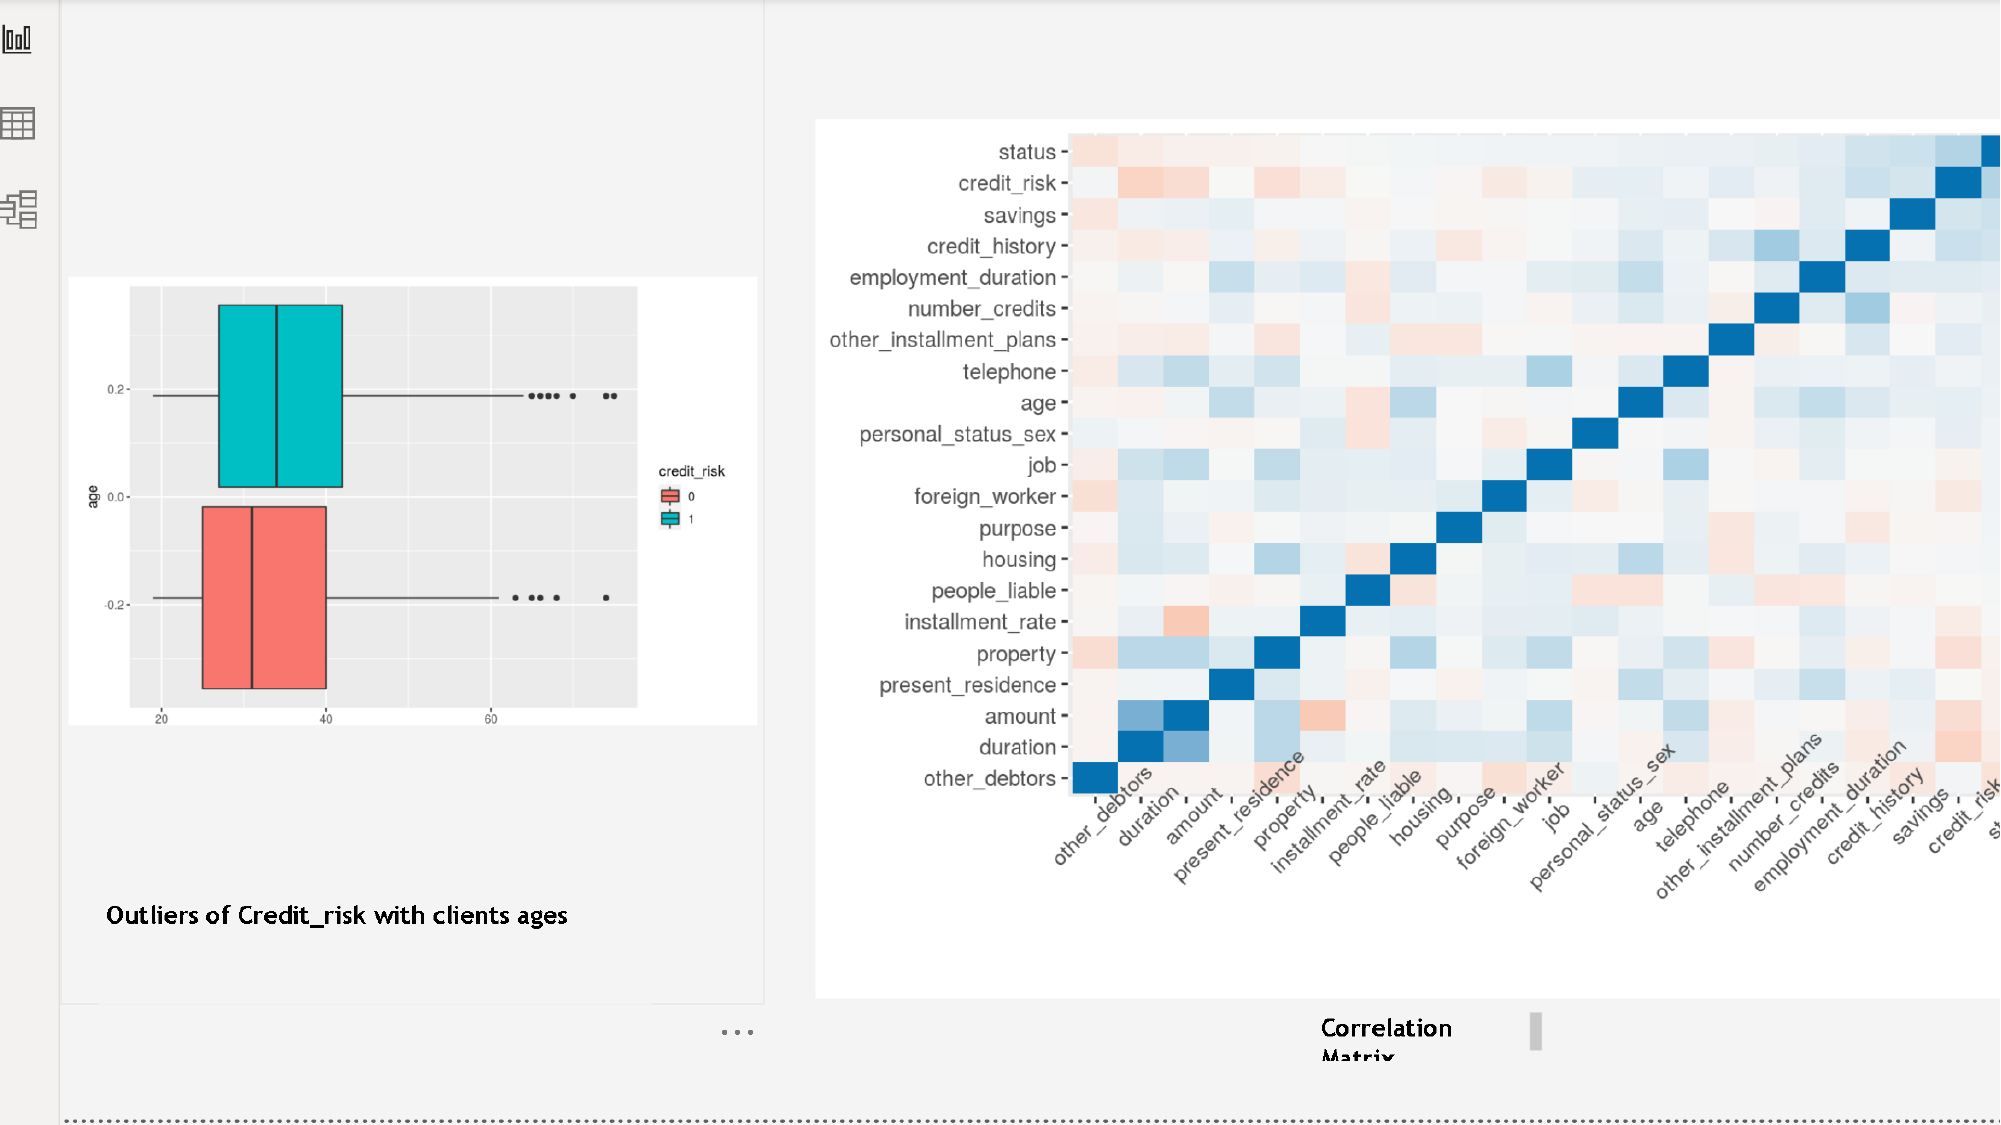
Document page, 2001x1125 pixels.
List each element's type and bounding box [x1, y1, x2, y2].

list [0, 0, 2000, 1125]
